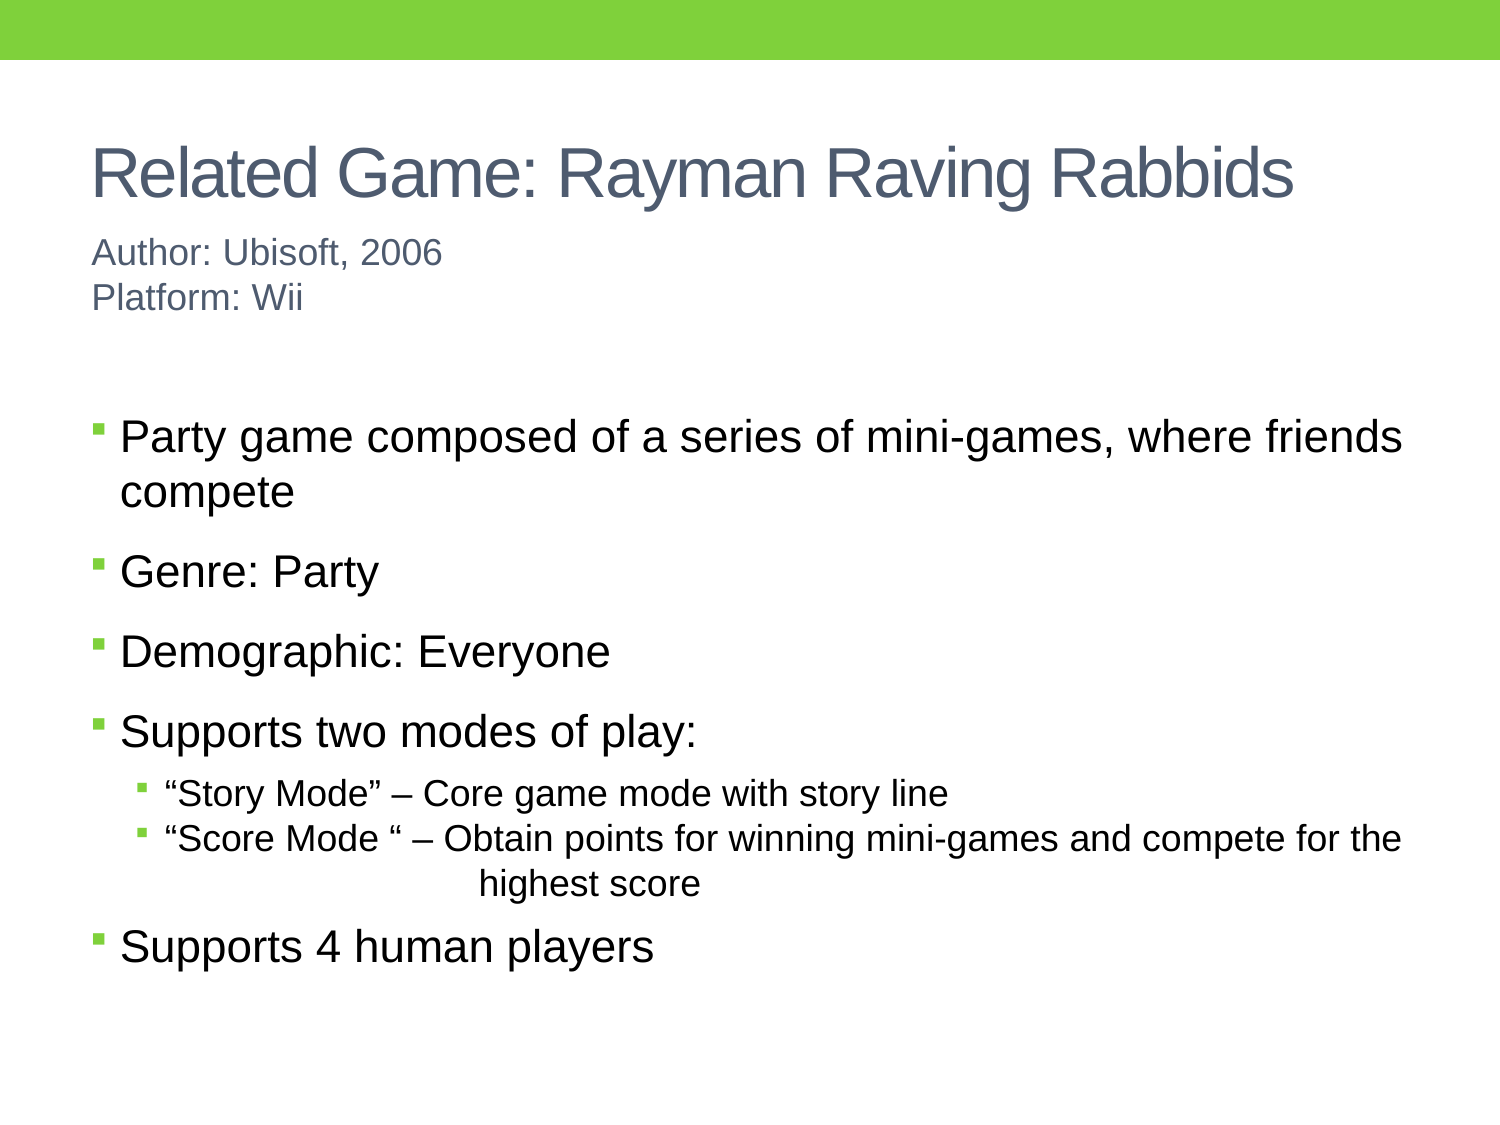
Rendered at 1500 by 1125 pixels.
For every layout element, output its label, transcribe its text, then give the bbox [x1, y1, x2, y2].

text_box Author: Ubisoft, 2006 Platform: Wii [76, 220, 1400, 326]
list Party game composed of a series of mini-games, where friends compete Genre: Party Demographic: Everyone Supports two modes of play: “Story Mode” – Core game mode with story line “Score Mode “ – Obtain points for winning mini-games and compete for the highest score Supports 4 human players [75, 326, 1425, 1063]
title Related Game: Rayman Raving Rabbids [75, 87, 1425, 250]
